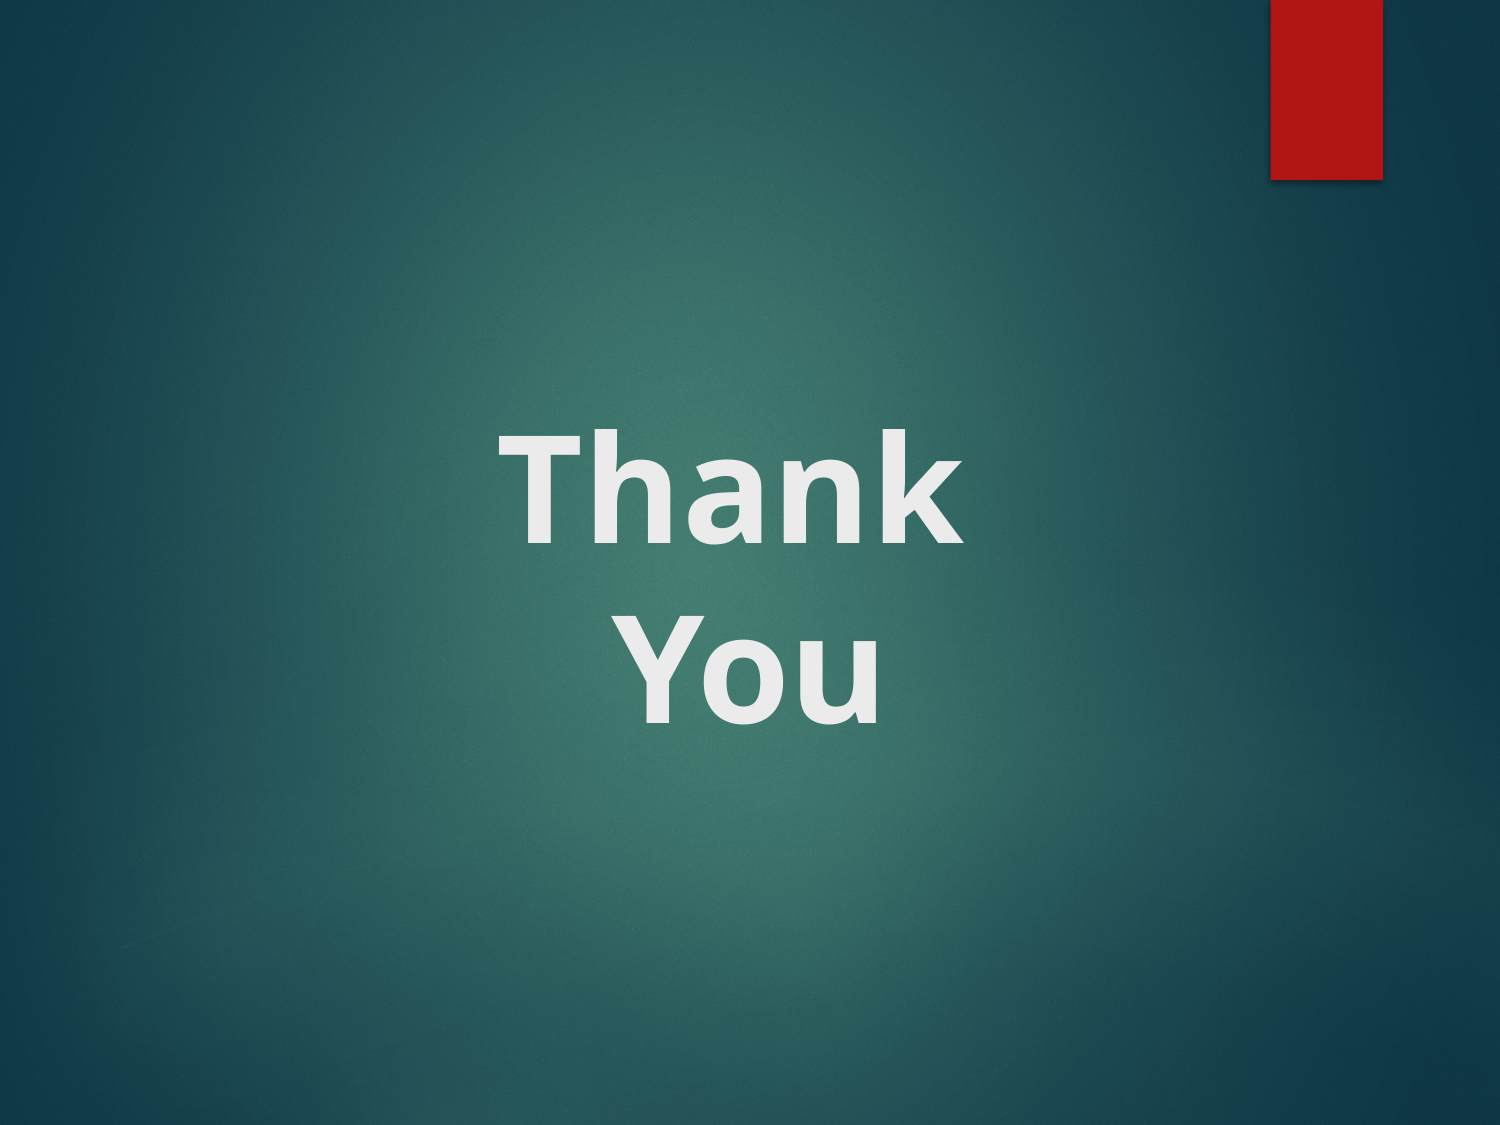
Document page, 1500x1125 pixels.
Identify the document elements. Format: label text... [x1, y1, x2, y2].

title Thank You [171, 385, 1329, 616]
